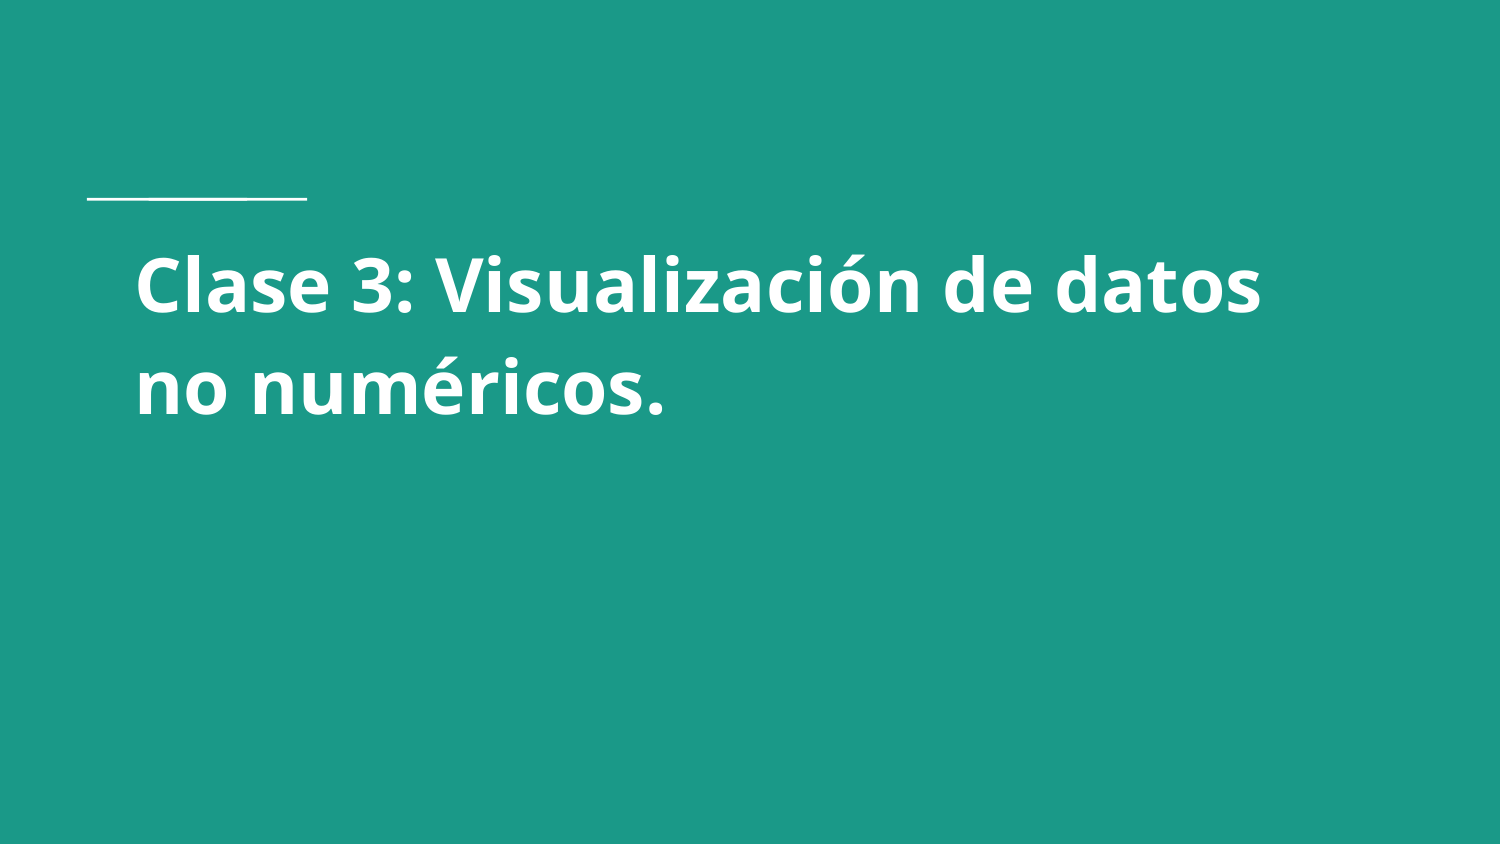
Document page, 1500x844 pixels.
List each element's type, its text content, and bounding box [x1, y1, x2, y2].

title Clase 3: Visualización de datos no numéricos. [119, 216, 1381, 466]
